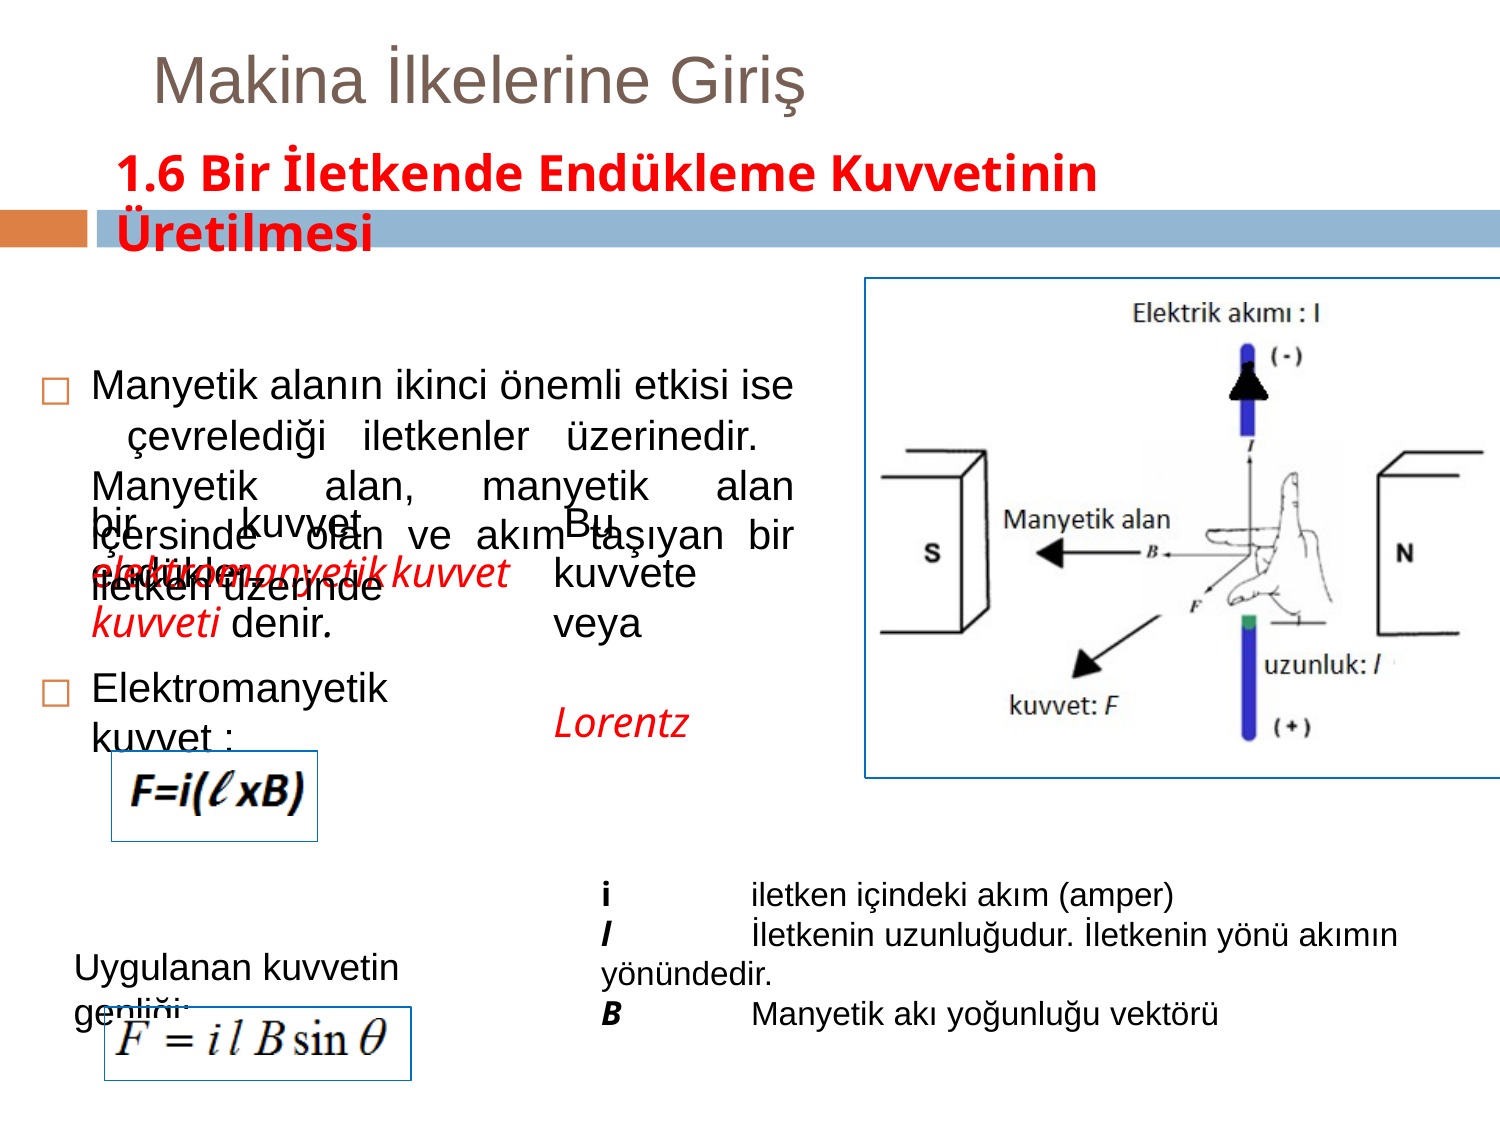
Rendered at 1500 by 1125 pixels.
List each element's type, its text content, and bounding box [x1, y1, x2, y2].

text_box i iletken içindeki akım (amper) l İletkenin uzunluğudur. İletkenin yönü akımın yönündedir. B Manyetik akı yoğunluğu vektörü [598, 870, 1425, 995]
text_box Elektromanyetik kuvvet : [36, 658, 511, 713]
text_box [104, 1006, 411, 1081]
text_box [911, 302, 1486, 743]
text_box [111, 750, 318, 842]
text_box Uygulanan kuvvetin genliği: [71, 940, 494, 990]
title Makina İlkelerine Giriş [113, 34, 977, 120]
text_box 1.6 Bir İletkende Endükleme Kuvvetinin Üretilmesi Manyetik alanın ikinci önemli etkisi ise çevrelediği iletkenler üzerinedir. Manyetik alan, manyetik alan içersinde olan ve akım taşıyan bir iletken üzerinde [36, 139, 1159, 498]
text_box [864, 278, 1500, 779]
text_box elektromanyetik kuvvet kuvveti denir. [88, 543, 517, 648]
text_box bir kuvvet endükler. [88, 498, 514, 543]
text_box Bu kuvvete veya Lorentz [551, 498, 796, 598]
